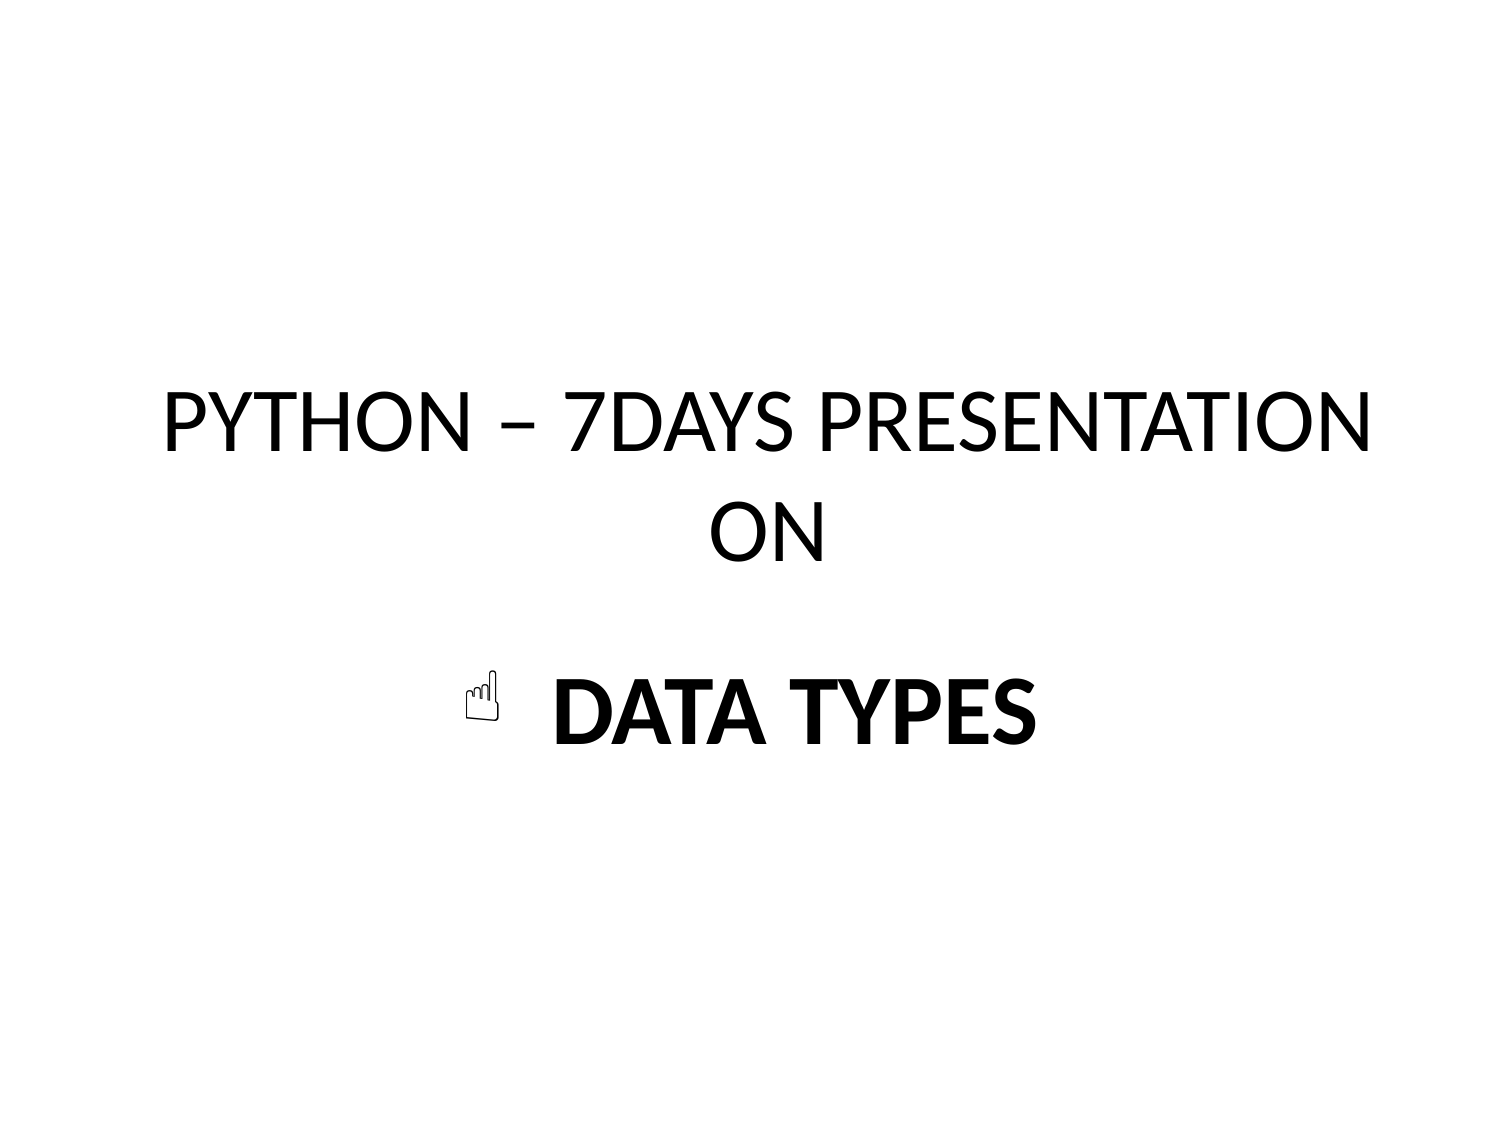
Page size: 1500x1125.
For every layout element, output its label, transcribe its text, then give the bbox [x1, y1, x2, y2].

subtitle DATA TYPES [225, 637, 1275, 800]
title PYTHON – 7DAYS PRESENTATION ON [112, 349, 1425, 591]
